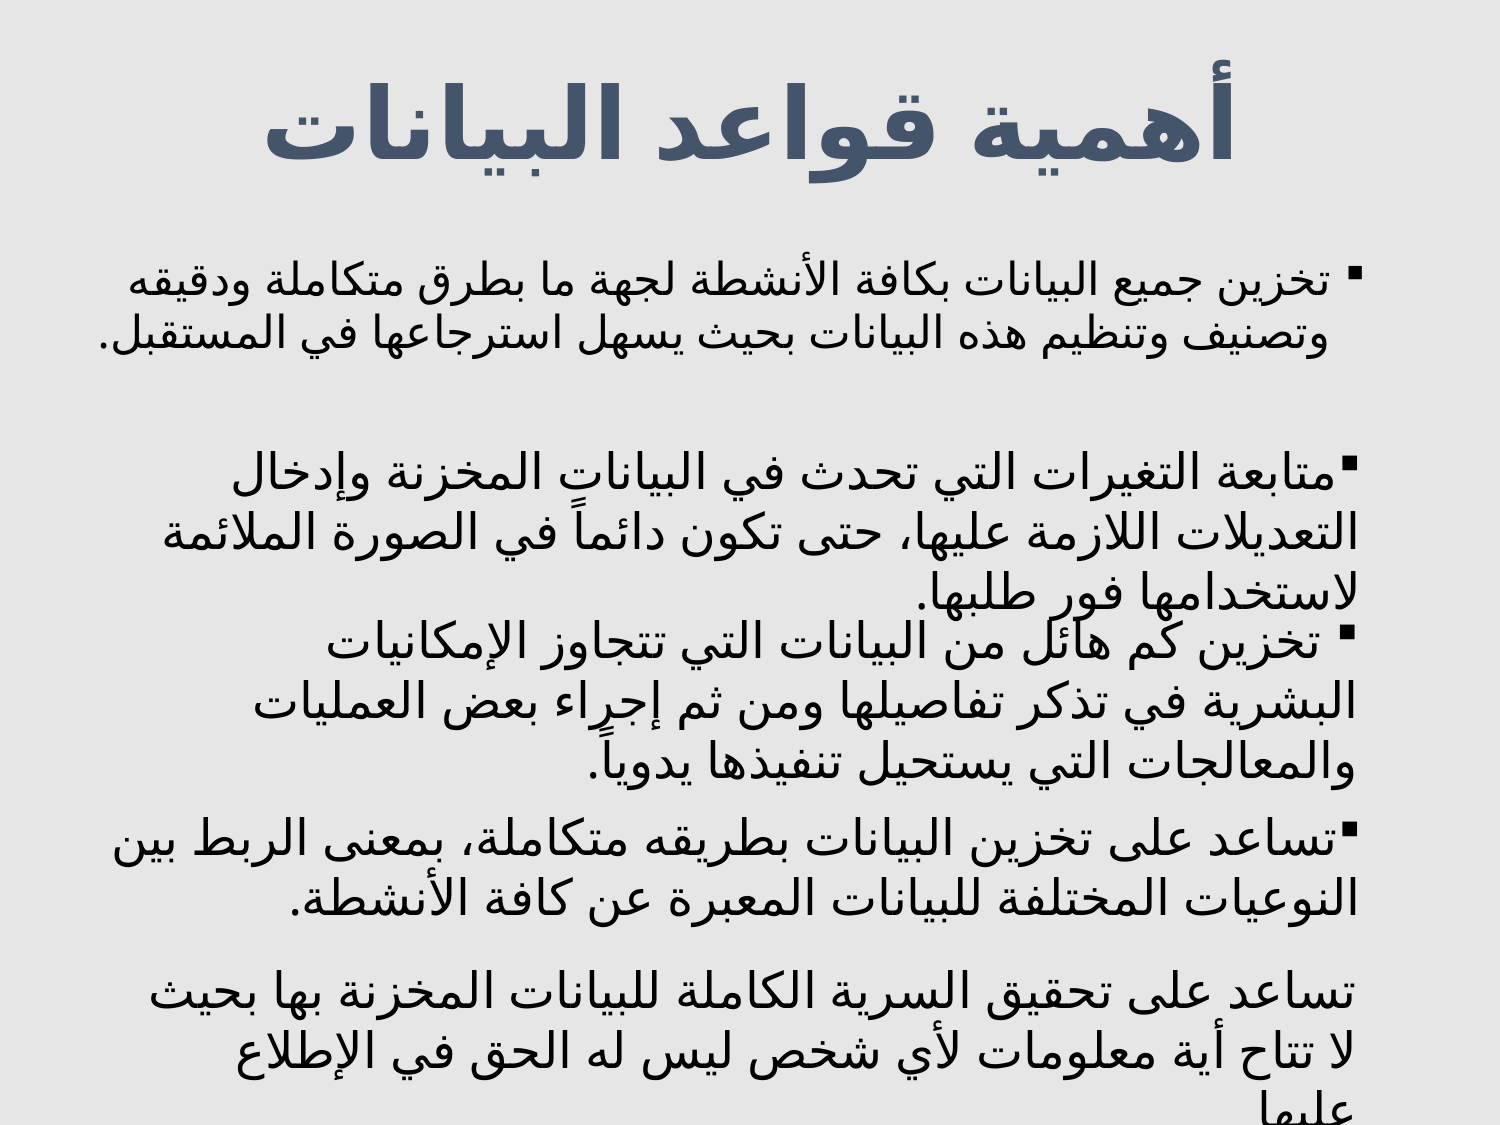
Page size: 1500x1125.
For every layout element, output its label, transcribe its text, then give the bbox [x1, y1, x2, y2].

text_box متابعة التغيرات التي تحدث في البيانات المخزنة وإدخال التعديلات اللازمة عليها، حتى تكون دائماً في الصورة الملائمة لاستخدامها فور طلبها. [123, 431, 1376, 627]
text_box تساعد على تخزين البيانات بطريقه متكاملة، بمعنى الربط بين النوعيات المختلفة للبيانات المعبرة عن كافة الأنشطة. [82, 798, 1376, 933]
list تخزين جميع البيانات بكافة الأنشطة لجهة ما بطرق متكاملة ودقيقه وتصنيف وتنظيم هذه البيانات بحيث يسهل استرجاعها في المستقبل. [82, 247, 1377, 416]
text_box تساعد على تحقيق السرية الكاملة للبيانات المخزنة بها بحيث لا تتاح أية معلومات لأي شخص ليس له الحق في الإطلاع عليها [123, 950, 1373, 1125]
text_box تخزين كم هائل من البيانات التي تتجاوز الإمكانيات البشرية في تذكر تفاصيلها ومن ثم إجراء بعض العمليات والمعالجات التي يستحيل تنفيذها يدوياً. [168, 601, 1374, 797]
title أهمية قواعد البيانات [104, 19, 1399, 237]
